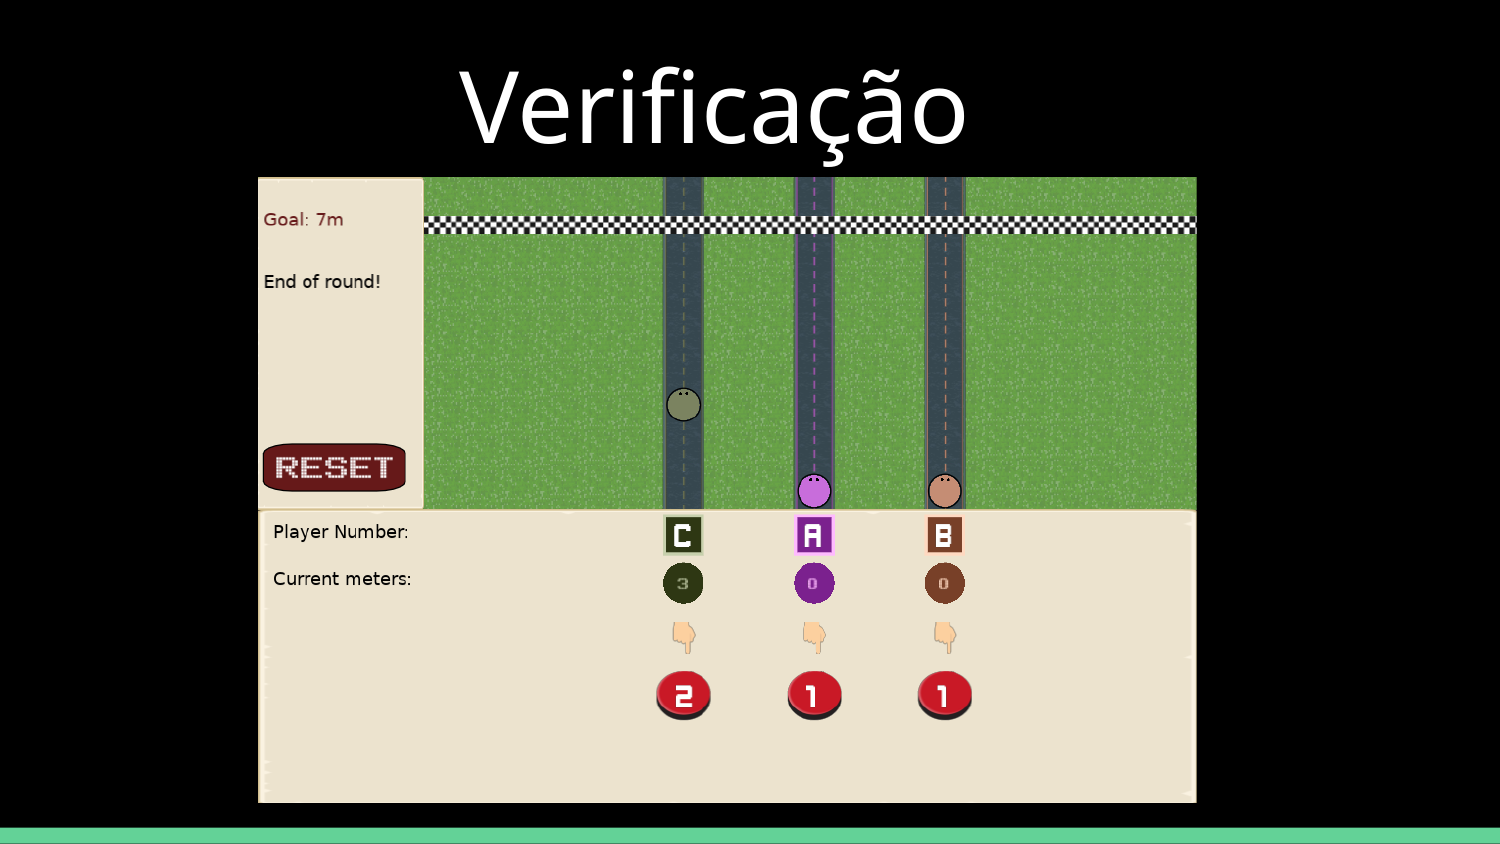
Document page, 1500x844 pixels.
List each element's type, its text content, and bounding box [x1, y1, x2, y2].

picture [257, 177, 1197, 804]
title Verificação [444, 28, 1011, 135]
